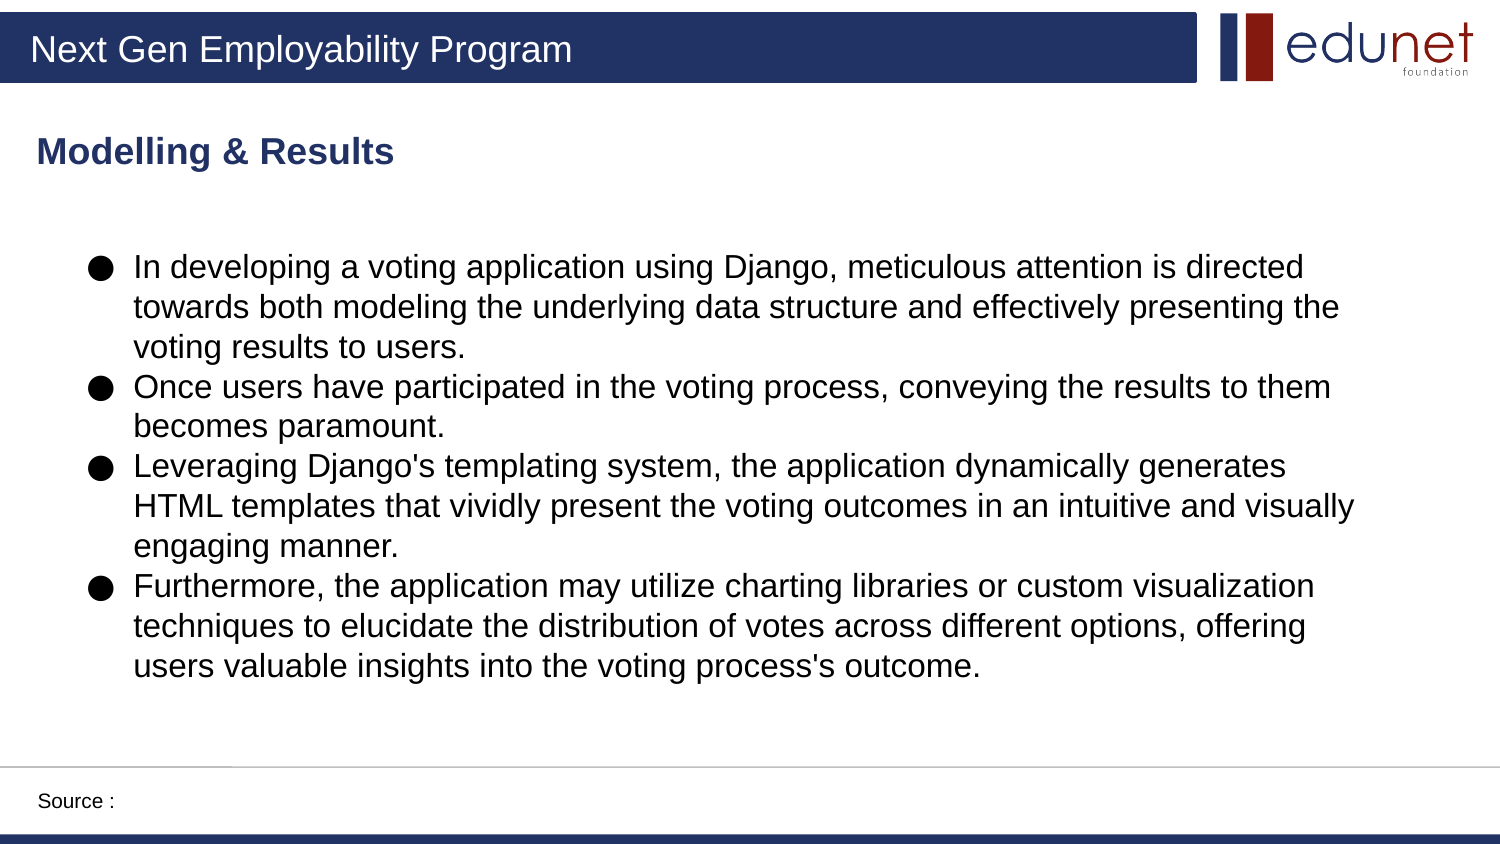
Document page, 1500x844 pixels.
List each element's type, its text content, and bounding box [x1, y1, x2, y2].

text_box Source : [22, 773, 139, 826]
picture [1279, 14, 1482, 83]
title Modelling & Results [21, 111, 504, 165]
text_box In developing a voting application using Django, meticulous attention is directed towards both modeling the underlying data structure and effectively presenting the voting results to users. Once users have participated in the voting process, conveying the results to them becomes paramount. Leveraging Django's templating system, the application dynamically generates HTML templates that vividly present the voting outcomes in an intuitive and visually engaging manner. Furthermore, the application may utilize charting libraries or custom visualization techniques to elucidate the distribution of votes across different options, offering users valuable insights into the voting process's outcome. [71, 237, 1376, 692]
